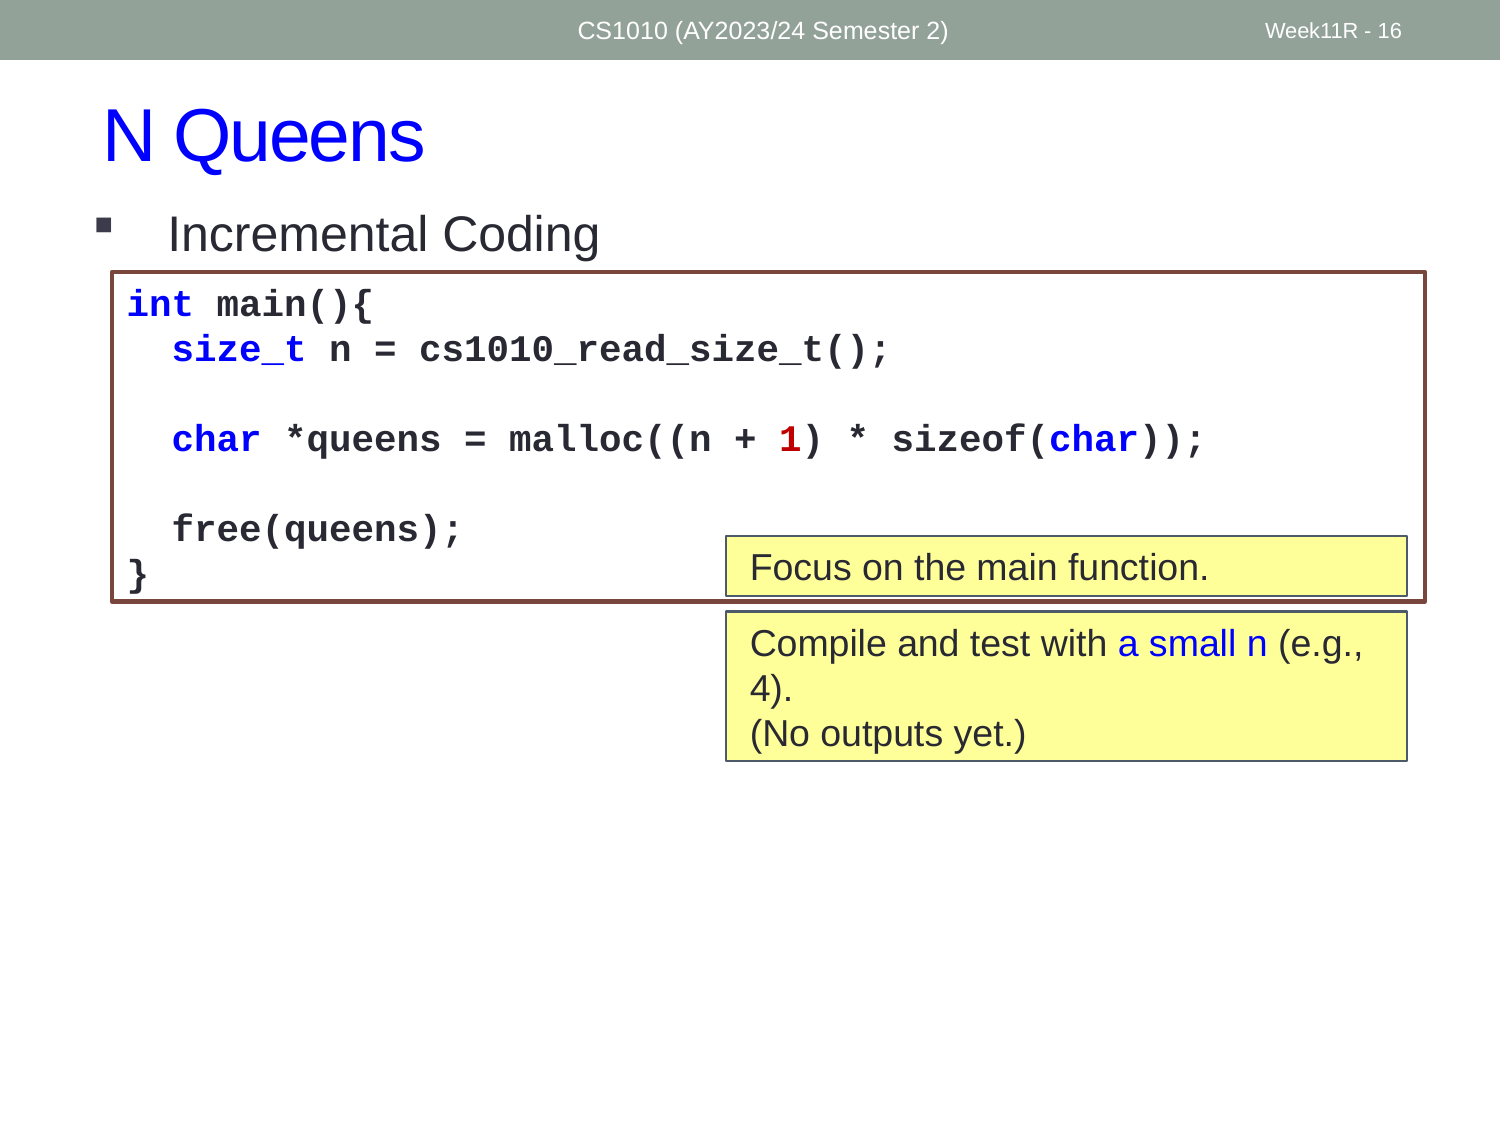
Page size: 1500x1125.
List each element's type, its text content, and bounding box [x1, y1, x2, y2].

slide_number Week11R - 16 [1250, 3, 1425, 57]
text_box Compile and test with a small n (e.g., 4). (No outputs yet.) [723, 609, 1409, 763]
title N Queens [87, 62, 1463, 200]
text_box Incremental Coding [77, 193, 1382, 1076]
text_box int main(){ size_t n = cs1010_read_size_t(); char *queens = malloc((n + 1) * sizeof(char)); free(queens); } [110, 270, 1427, 604]
footer CS1010 (AY2023/24 Semester 2) [562, 3, 1238, 57]
text_box Focus on the main function. [723, 534, 1409, 598]
